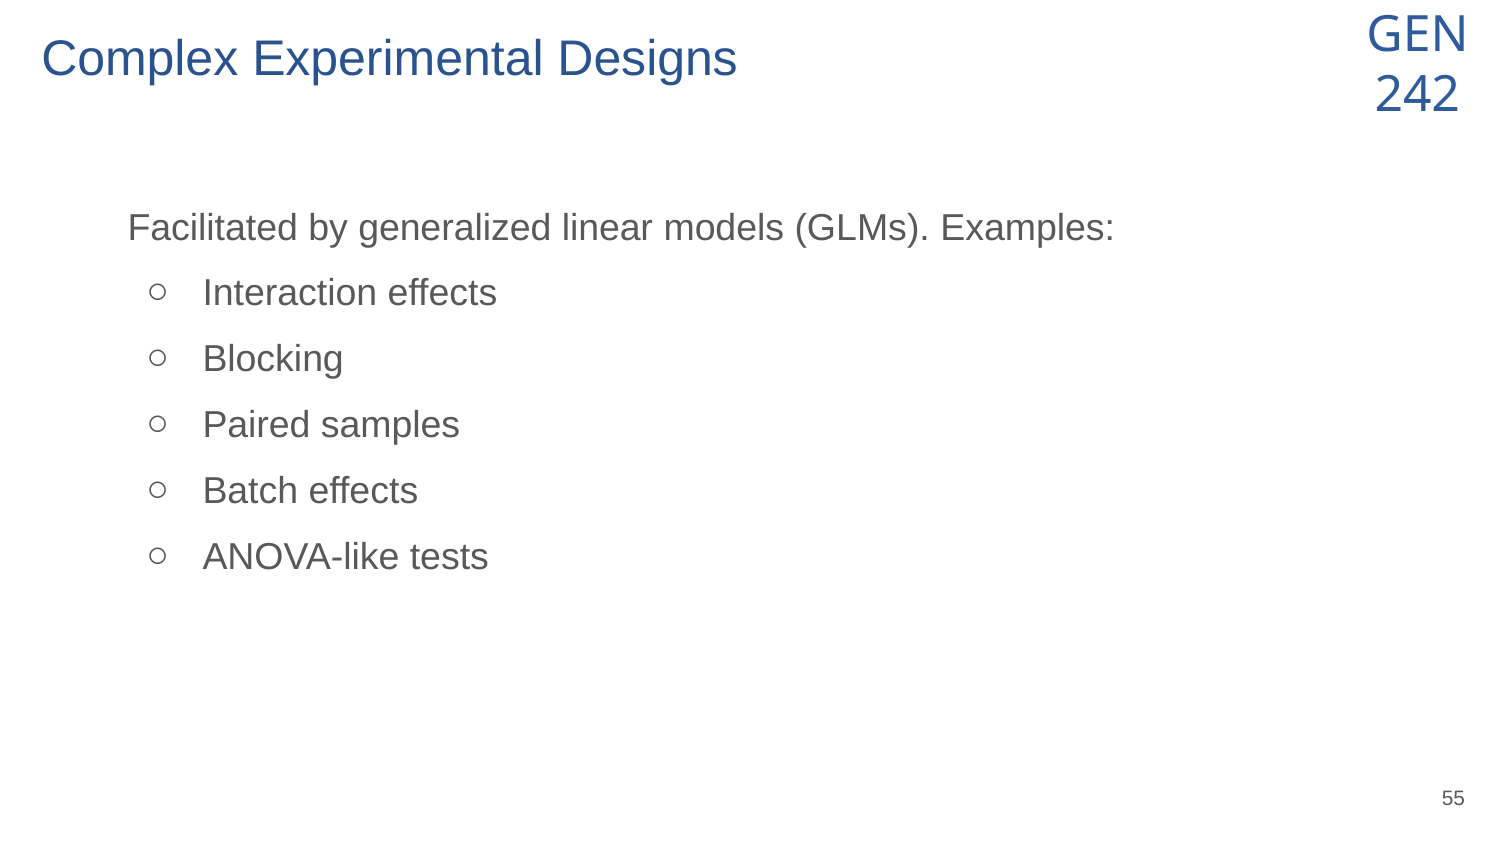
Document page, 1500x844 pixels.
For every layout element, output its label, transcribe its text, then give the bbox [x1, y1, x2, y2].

slide_number ‹#› [1389, 764, 1480, 830]
text_box Facilitated by generalized linear models (GLMs). Examples: Interaction effects Blocking Paired samples Batch effects ANOVA-like tests [112, 187, 1500, 680]
title Complex Experimental Designs [26, 10, 1424, 105]
